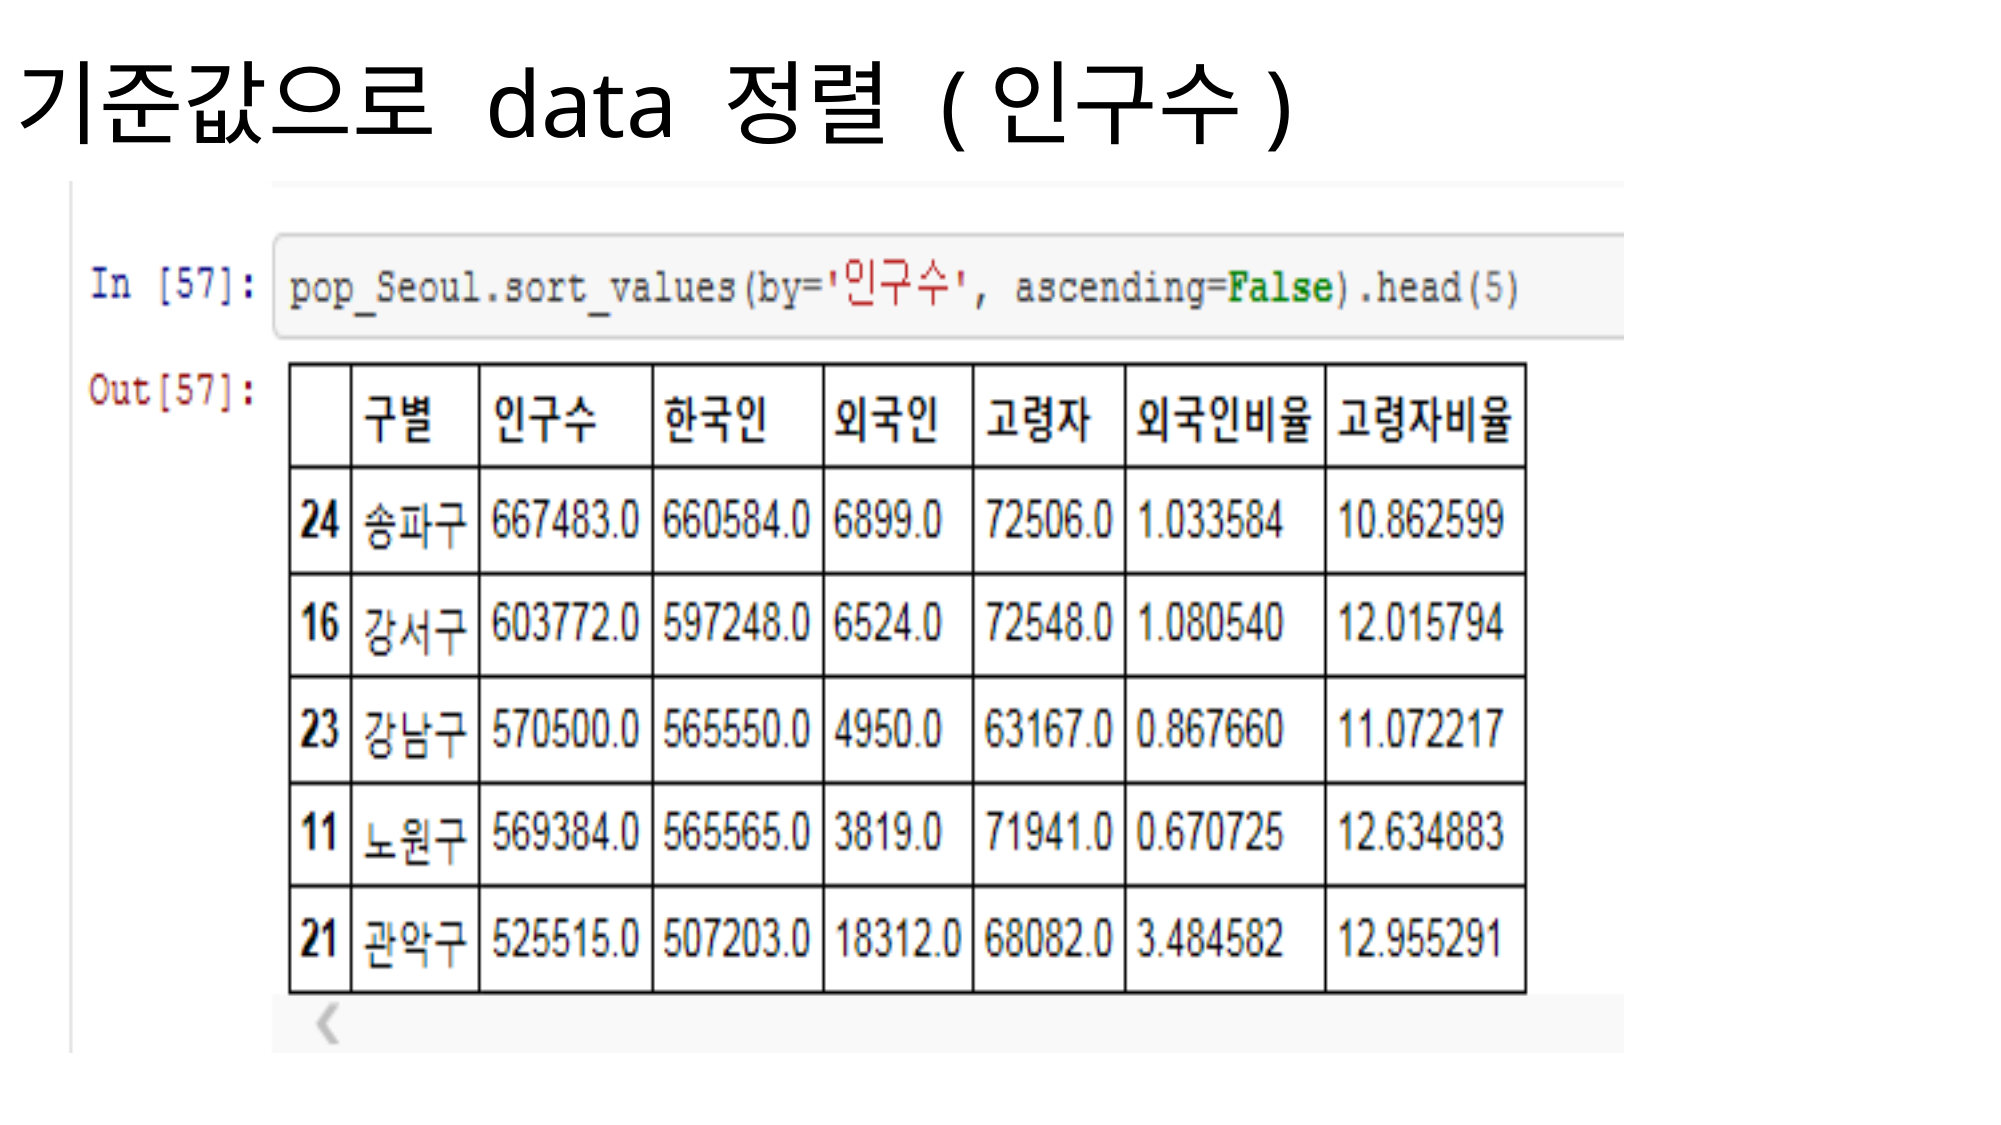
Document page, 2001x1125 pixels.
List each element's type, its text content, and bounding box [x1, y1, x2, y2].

picture [65, 181, 1624, 1053]
title 기준값으로 data 정렬 (인구수) [0, 0, 2000, 217]
